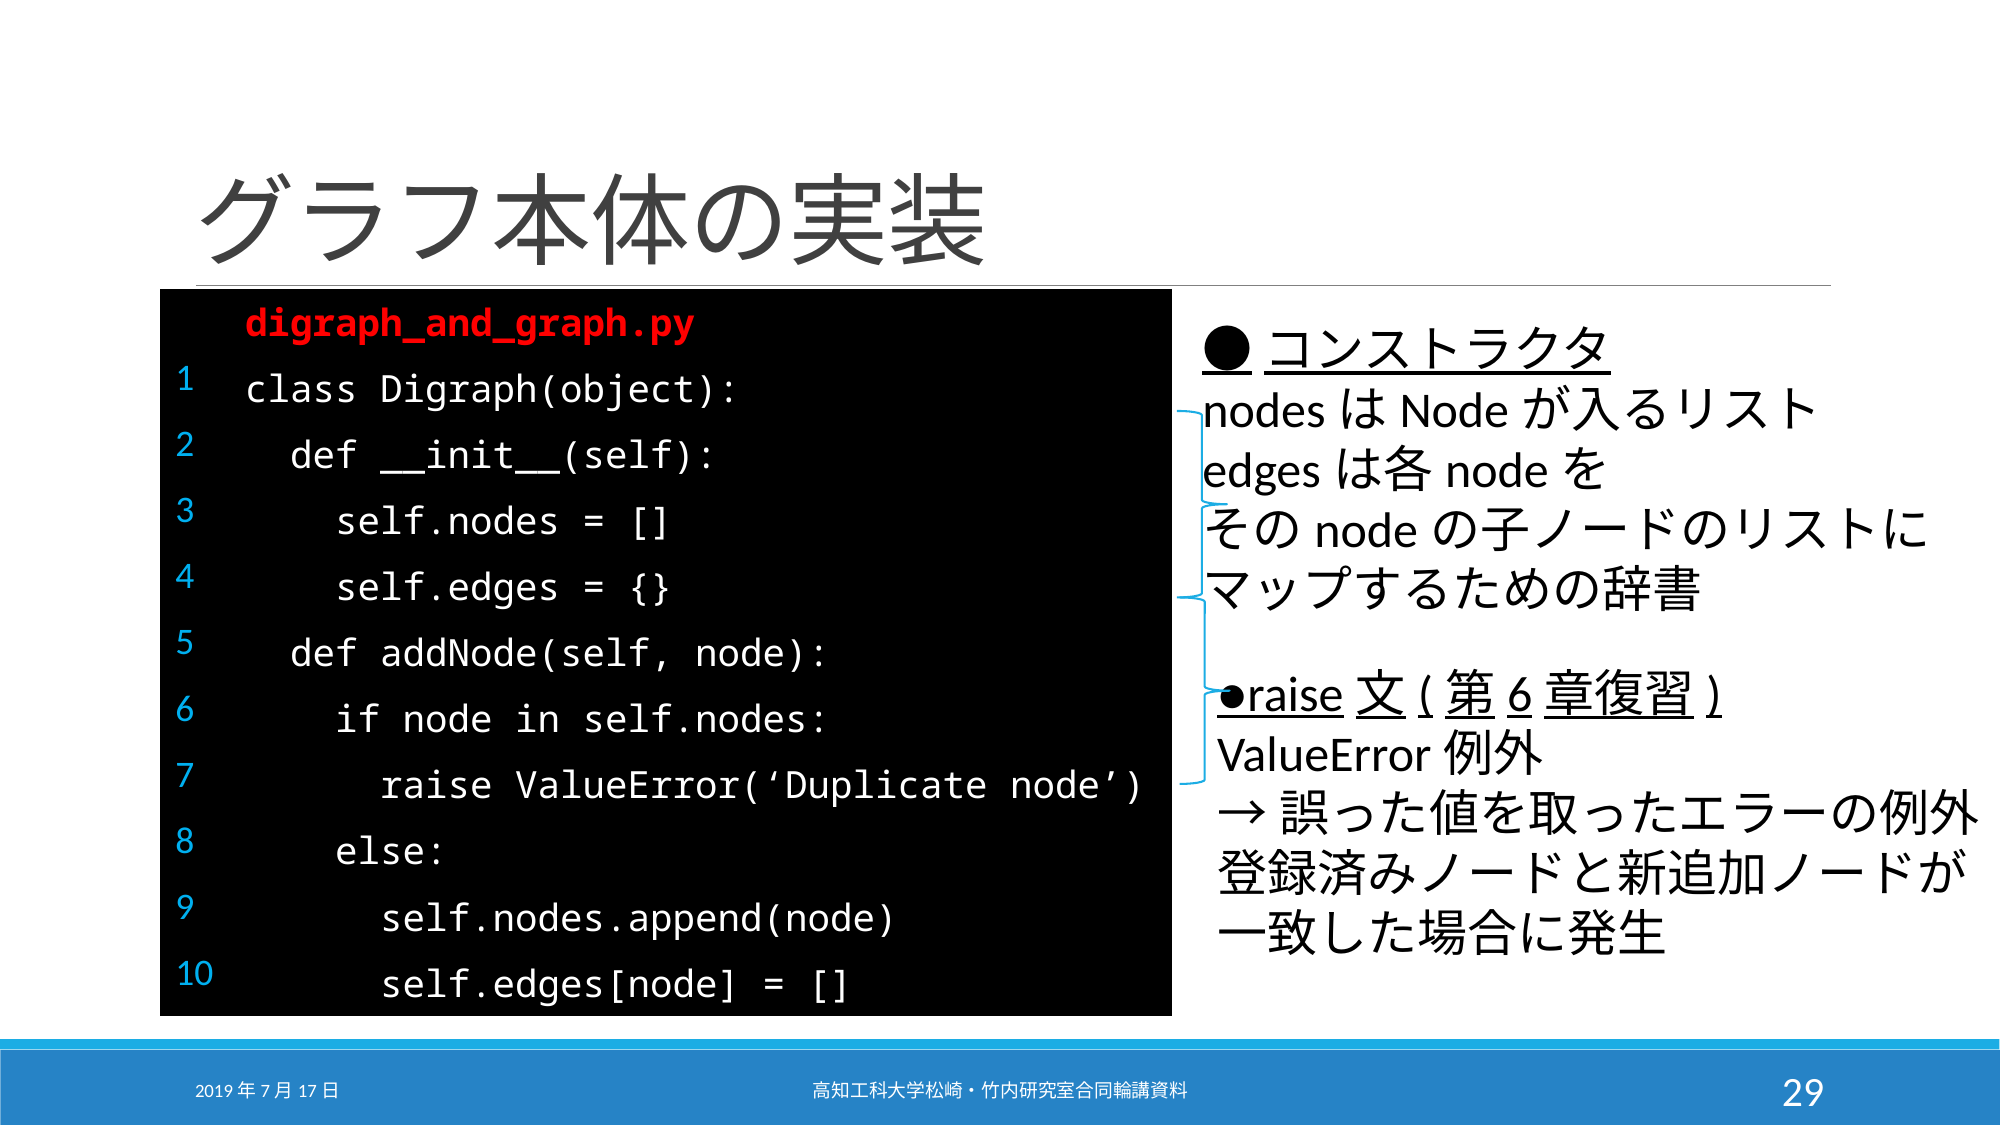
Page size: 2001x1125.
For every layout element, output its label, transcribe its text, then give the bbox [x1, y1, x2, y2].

table_cell def addNode(self, node): [230, 619, 1171, 685]
table_cell 10 [160, 950, 230, 1016]
table_cell 2 [160, 421, 230, 487]
table_cell 1 [160, 355, 230, 421]
table_cell class Digraph(object): [230, 355, 1171, 421]
table_cell 5 [160, 619, 230, 685]
text_box ●raise文(第6章復習) ValueError例外 →誤った値を取ったエラーの例外 登録済みノードと新追加ノードが 一致した場合に発生 [1202, 654, 1994, 970]
table_cell self.nodes = [] [230, 487, 1171, 553]
table_cell 8 [160, 818, 230, 884]
table_cell 9 [160, 884, 230, 950]
text_box [1176, 409, 1187, 599]
table_cell self.nodes.append(node) [230, 884, 1171, 950]
table_cell else: [230, 818, 1171, 884]
table_cell 4 [160, 553, 230, 619]
table_cell raise ValueError(‘Duplicate node’) [230, 751, 1171, 818]
text_box [1179, 596, 1231, 785]
table_header digraph_and_graph.py [230, 289, 1171, 355]
table_cell self.edges[node] = [] [230, 950, 1171, 1016]
table_cell 6 [160, 685, 230, 751]
table_cell def __init__(self): [230, 421, 1171, 487]
footer 高知工科大学松崎・竹内研究室合同輪講資料 [604, 1059, 1396, 1120]
table_cell self.edges = {} [230, 553, 1171, 619]
title グラフ本体の実装 [180, 47, 1830, 285]
table_cell if node in self.nodes: [230, 685, 1171, 751]
slide_number 29 [1624, 1059, 1840, 1120]
table_cell 7 [160, 751, 230, 818]
text_box ●コンストラクタ nodesはNodeが入るリスト edgesは各nodeを そのnodeの子ノードのリストに マップするための辞書 [1187, 310, 1945, 625]
table_cell 3 [160, 487, 230, 553]
table_header [160, 289, 230, 355]
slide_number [180, 1059, 586, 1120]
